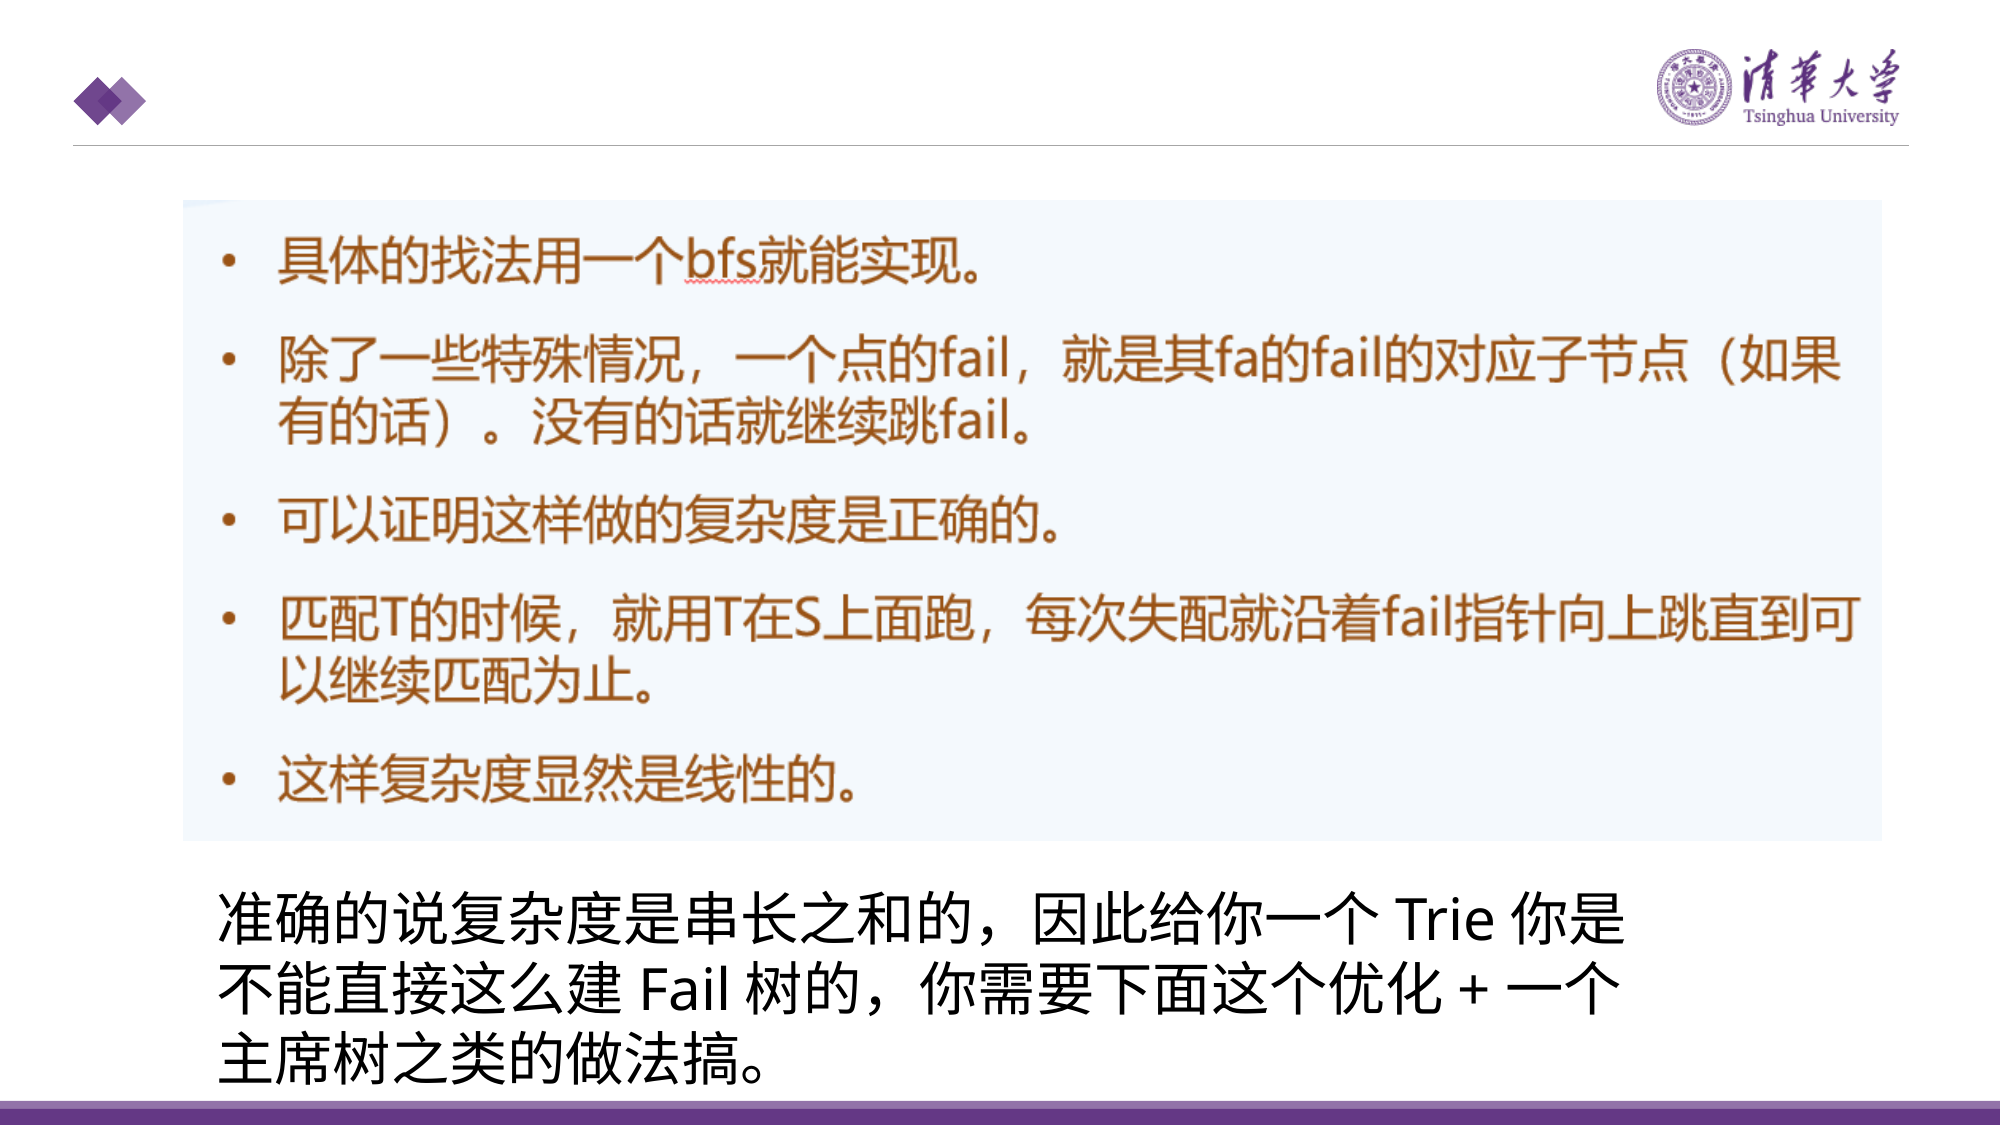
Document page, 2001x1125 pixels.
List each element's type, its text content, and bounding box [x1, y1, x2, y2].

picture [1657, 49, 1903, 126]
text_box 准确的说复杂度是串长之和的，因此给你一个Trie你是不能直接这么建Fail树的，你需要下面这个优化+一个主席树之类的做法搞。 [201, 875, 1661, 1100]
picture [183, 200, 1882, 841]
